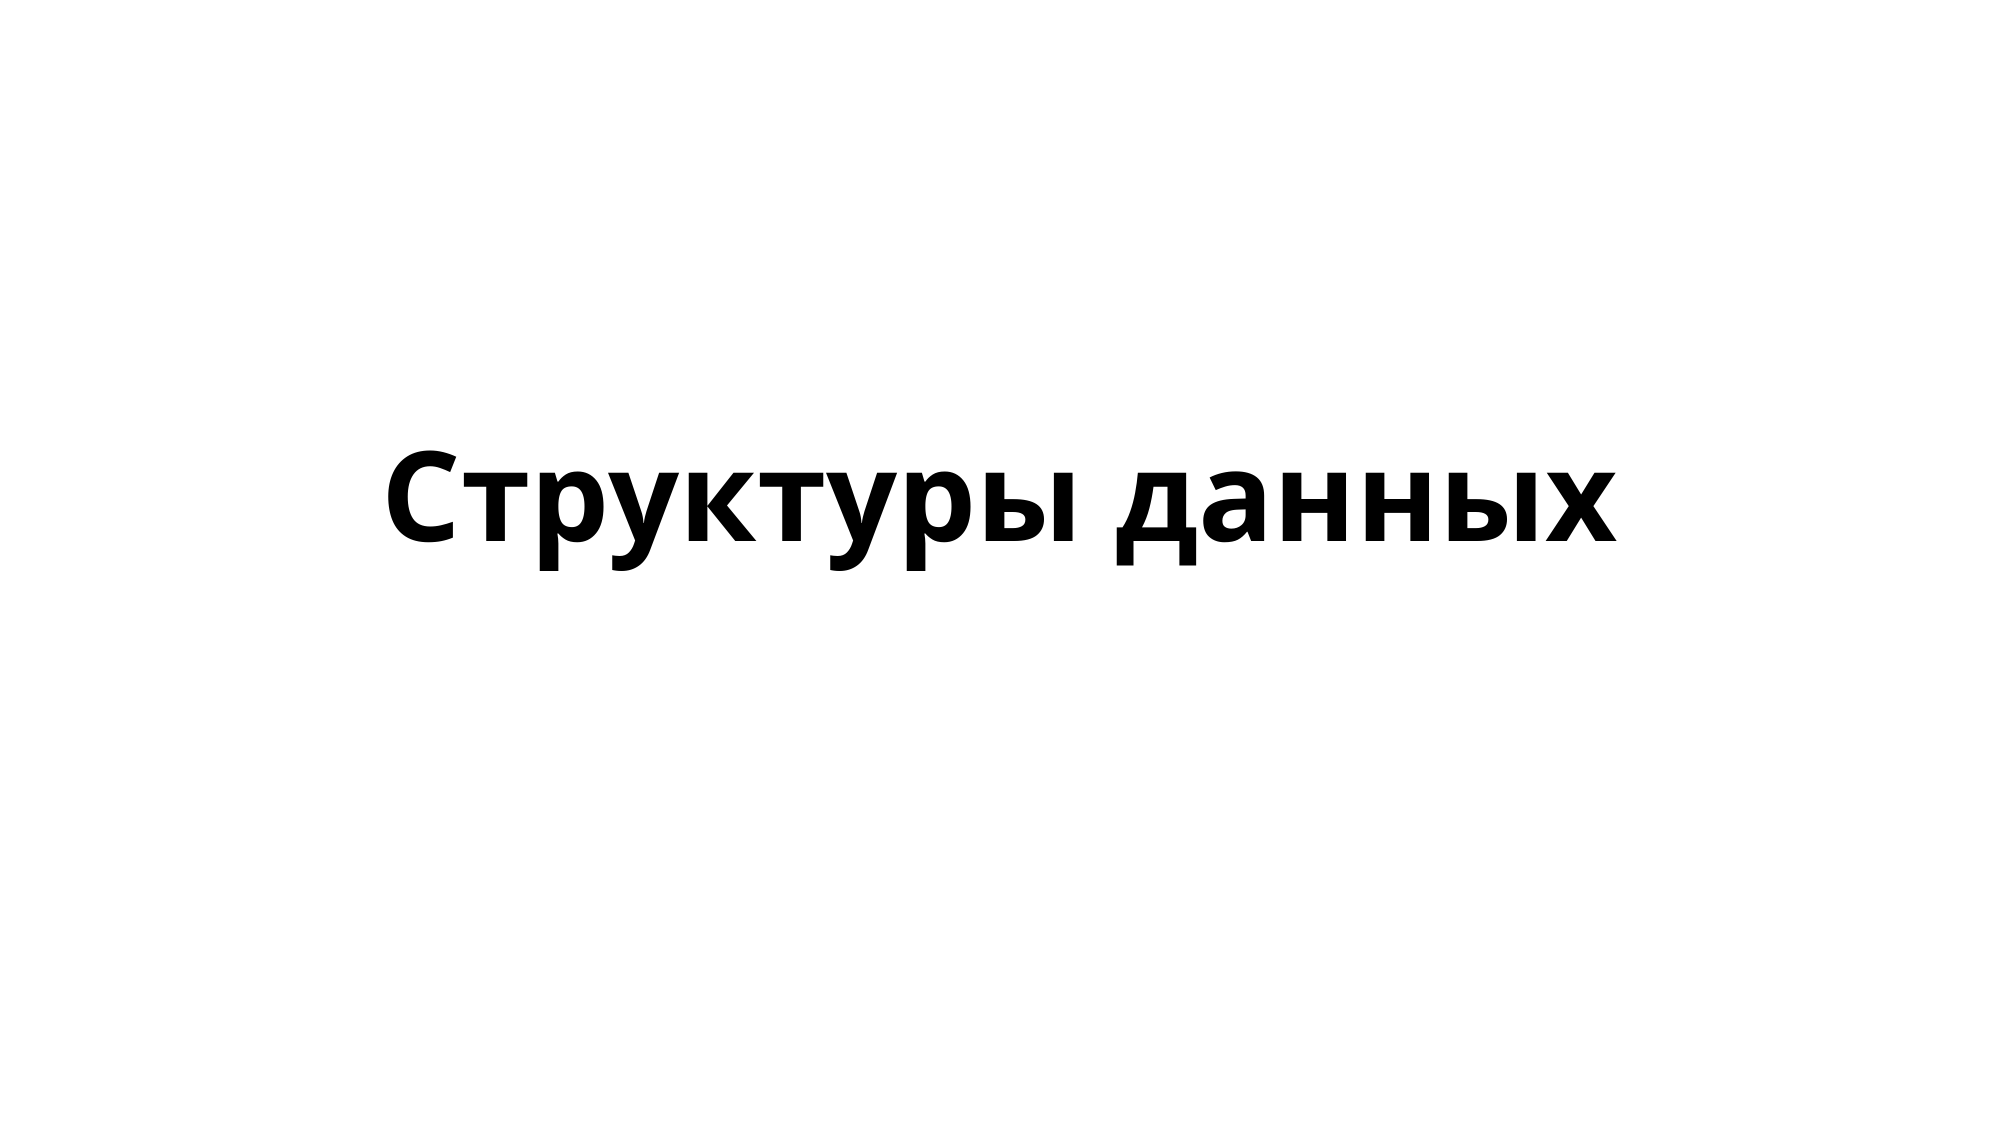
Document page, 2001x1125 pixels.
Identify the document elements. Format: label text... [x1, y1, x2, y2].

title Структуры данных [249, 184, 1750, 576]
